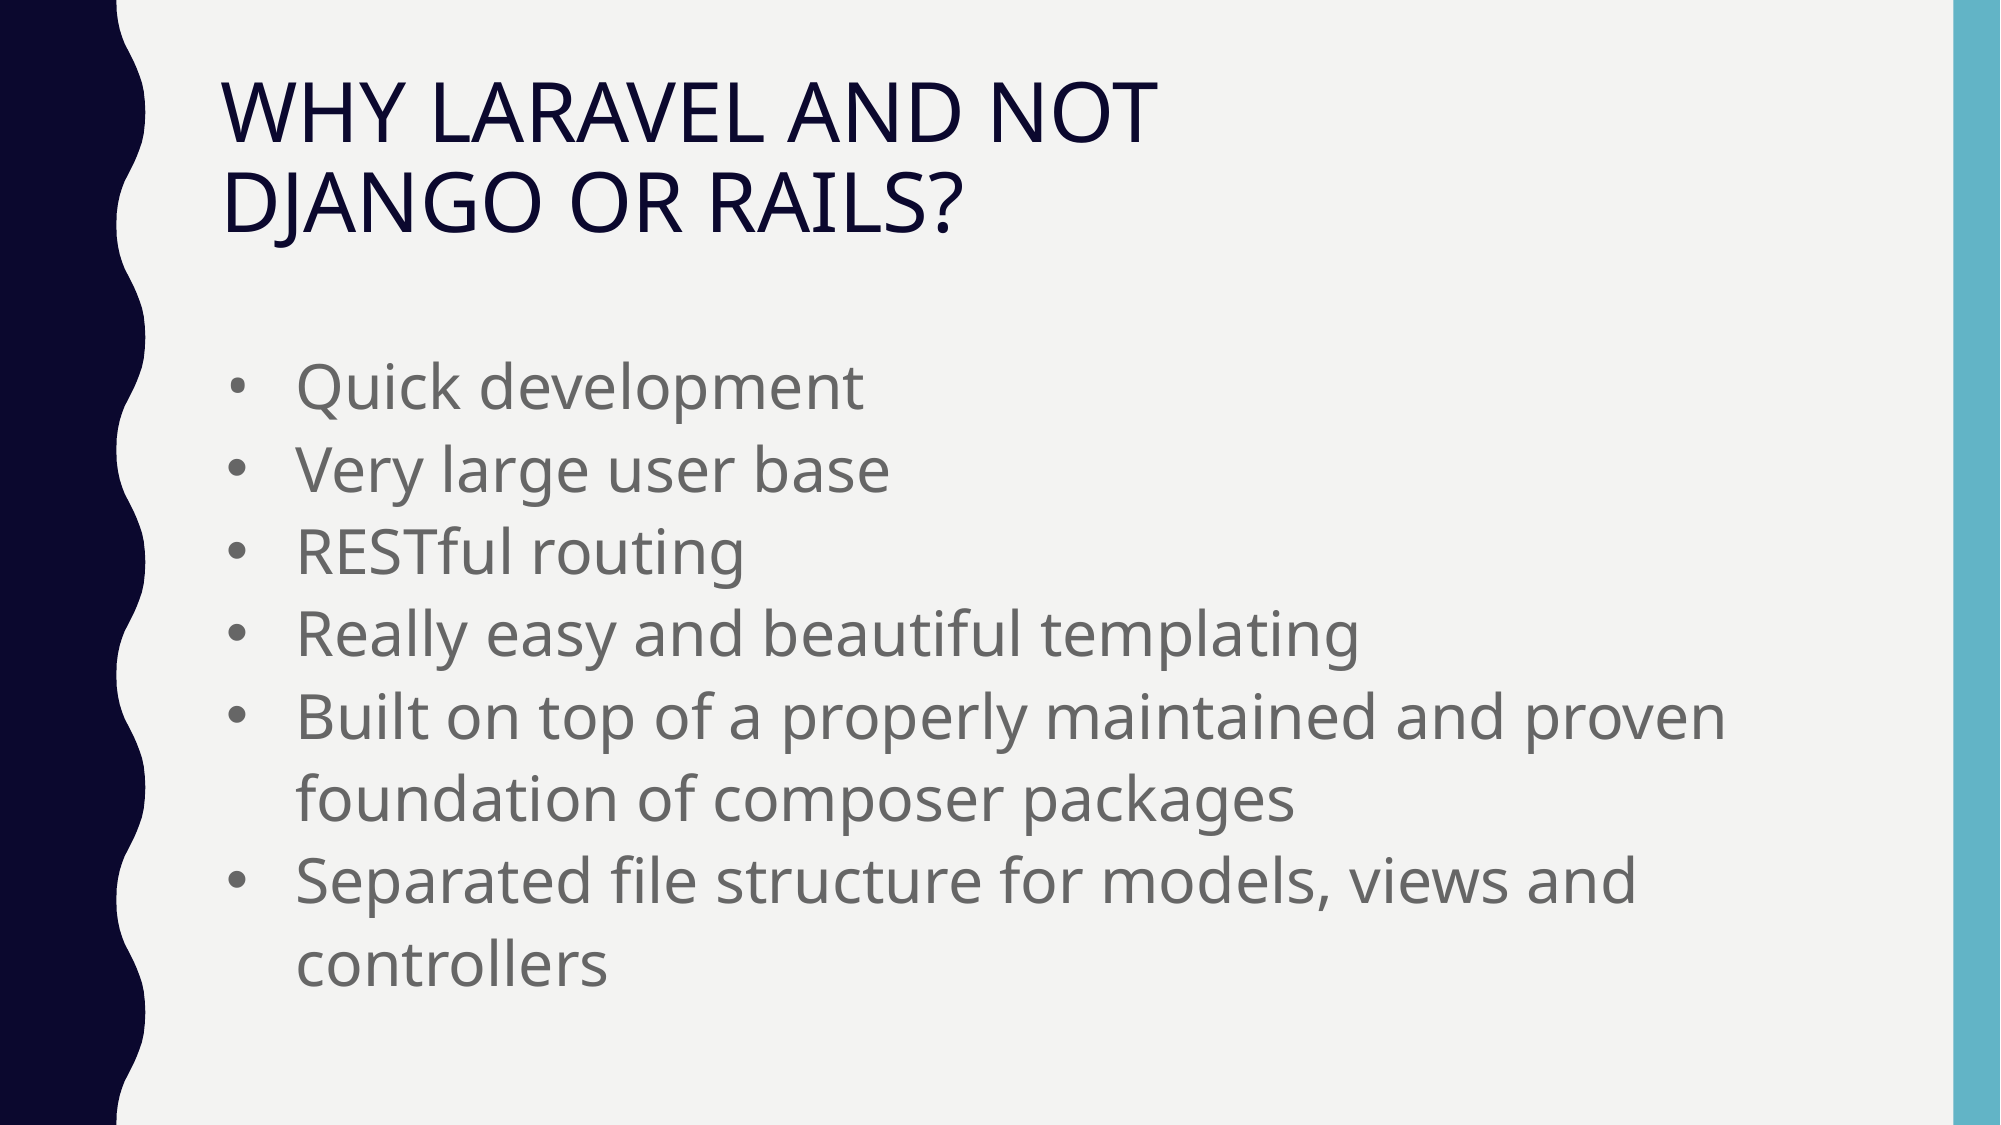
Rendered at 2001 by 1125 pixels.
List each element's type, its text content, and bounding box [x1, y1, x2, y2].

list Quick development Very large user base RESTful routing Really easy and beautiful templating Built on top of a properly maintained and proven foundation of composer packages Separated file structure for models, views and controllers [205, 332, 1875, 1014]
title WHY LARAVEL AND NOT DJANGO OR RAILS? [205, 62, 1875, 308]
